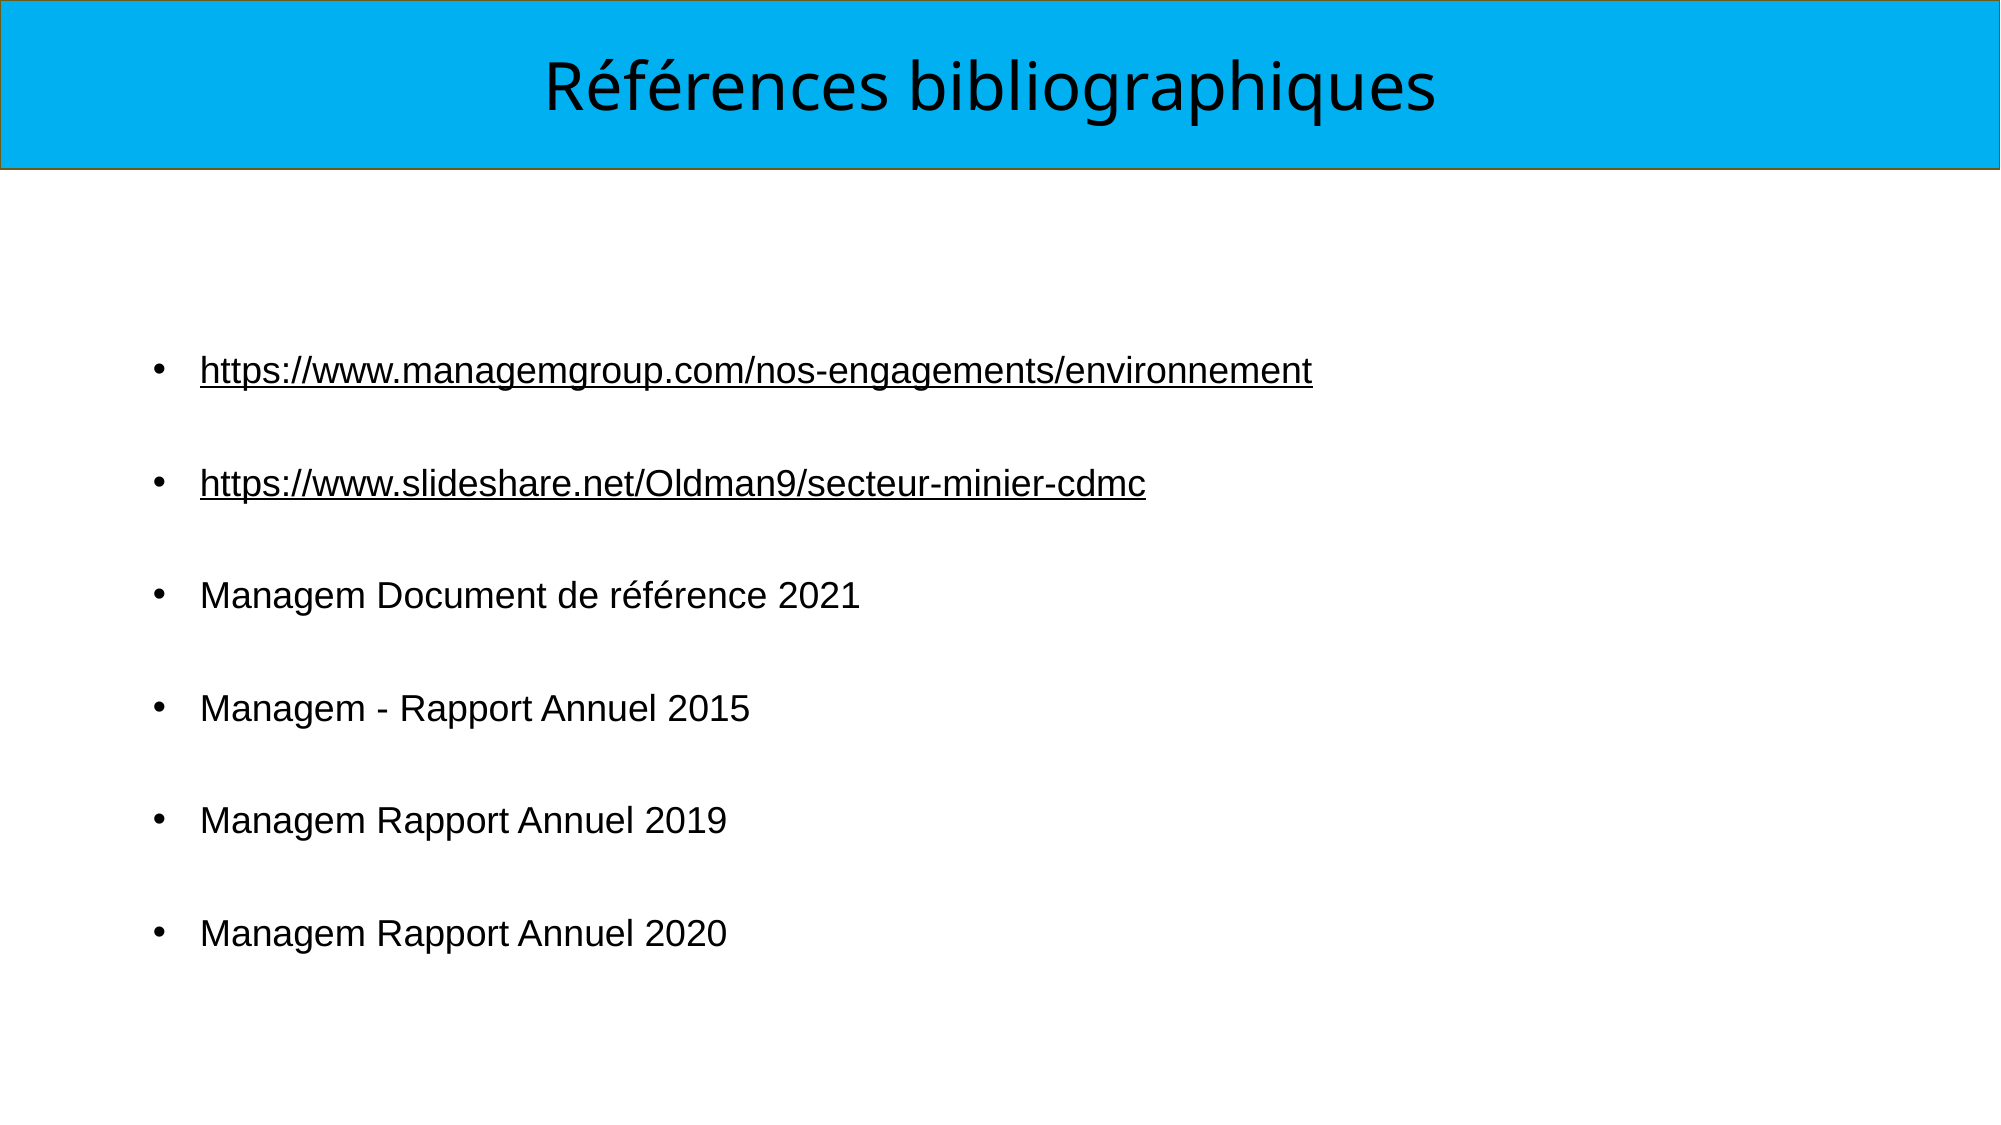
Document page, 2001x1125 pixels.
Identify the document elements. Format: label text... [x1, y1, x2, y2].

text_box [0, 0, 2000, 170]
text_box Références bibliographiques [404, 36, 1596, 132]
text_box https://www.managemgroup.com/nos-engagements/environnement https://www.slideshare.net/Oldman9/secteur-minier-cdmc Managem Document de référence 2021 Managem - Rapport Annuel 2015 Managem Rapport Annuel 2019 Managem Rapport Annuel 2020 [138, 271, 1753, 962]
